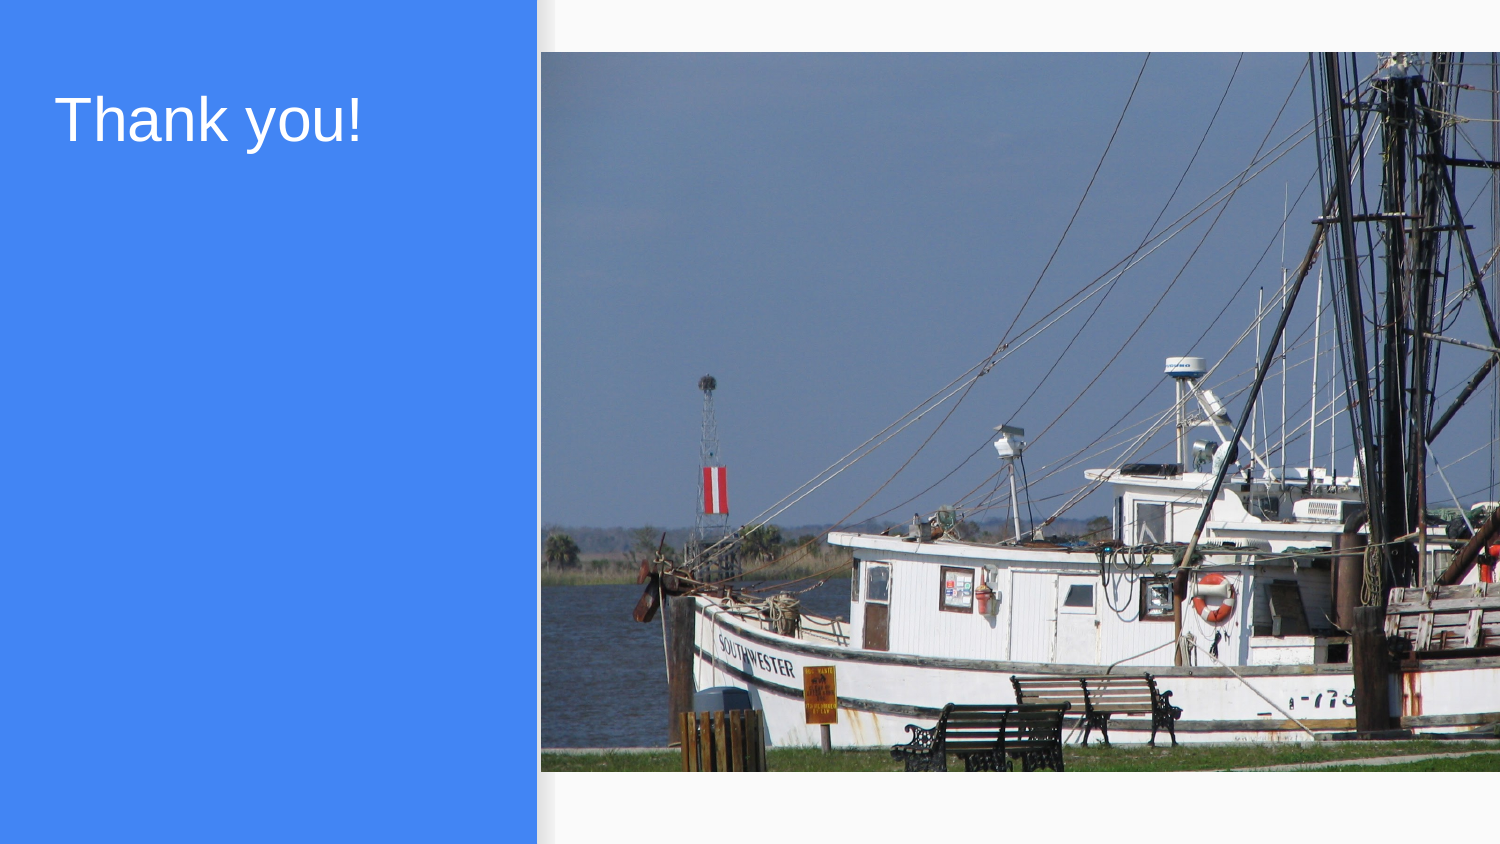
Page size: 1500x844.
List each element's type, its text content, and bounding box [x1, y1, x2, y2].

list Thank you! [39, 52, 501, 572]
picture [540, 51, 1500, 772]
